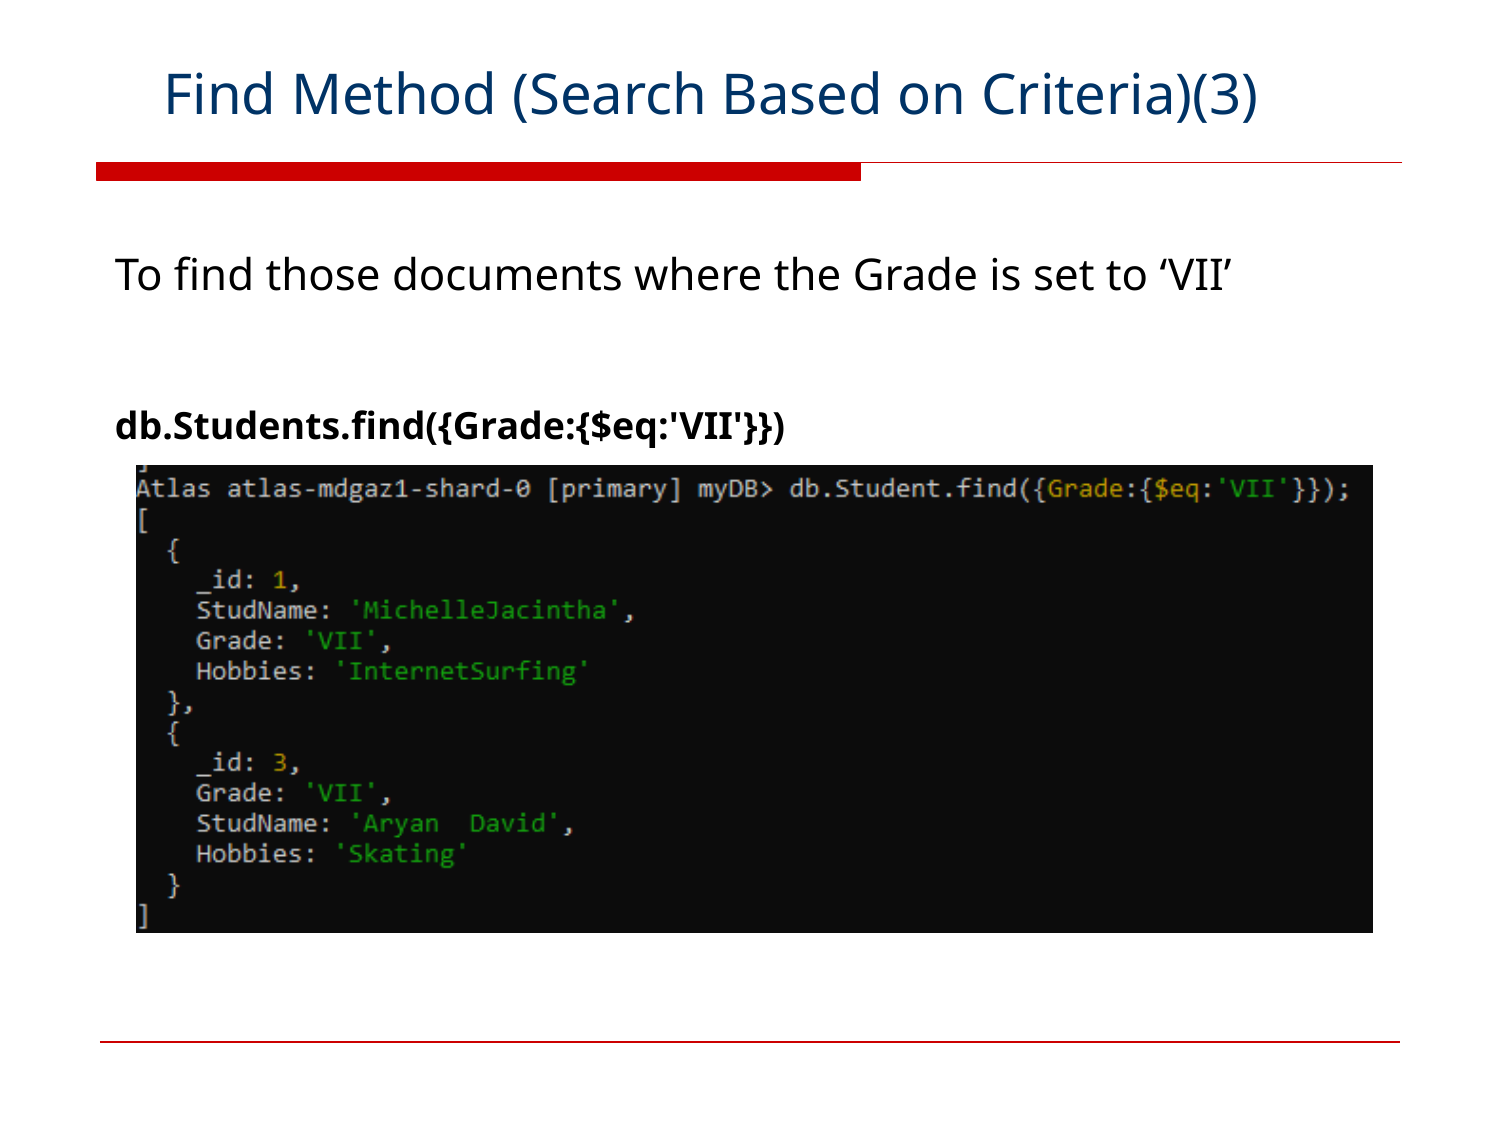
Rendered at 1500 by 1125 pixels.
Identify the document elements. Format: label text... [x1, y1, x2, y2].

text_box db.Students.find({Grade:{$eq:'VII'}}) [112, 401, 1210, 448]
picture [136, 465, 1373, 933]
text_box To find those documents where the Grade is set to ‘VII’ [112, 246, 1396, 299]
title Find Method (Search Based on Criteria)(3) [80, 57, 1420, 246]
